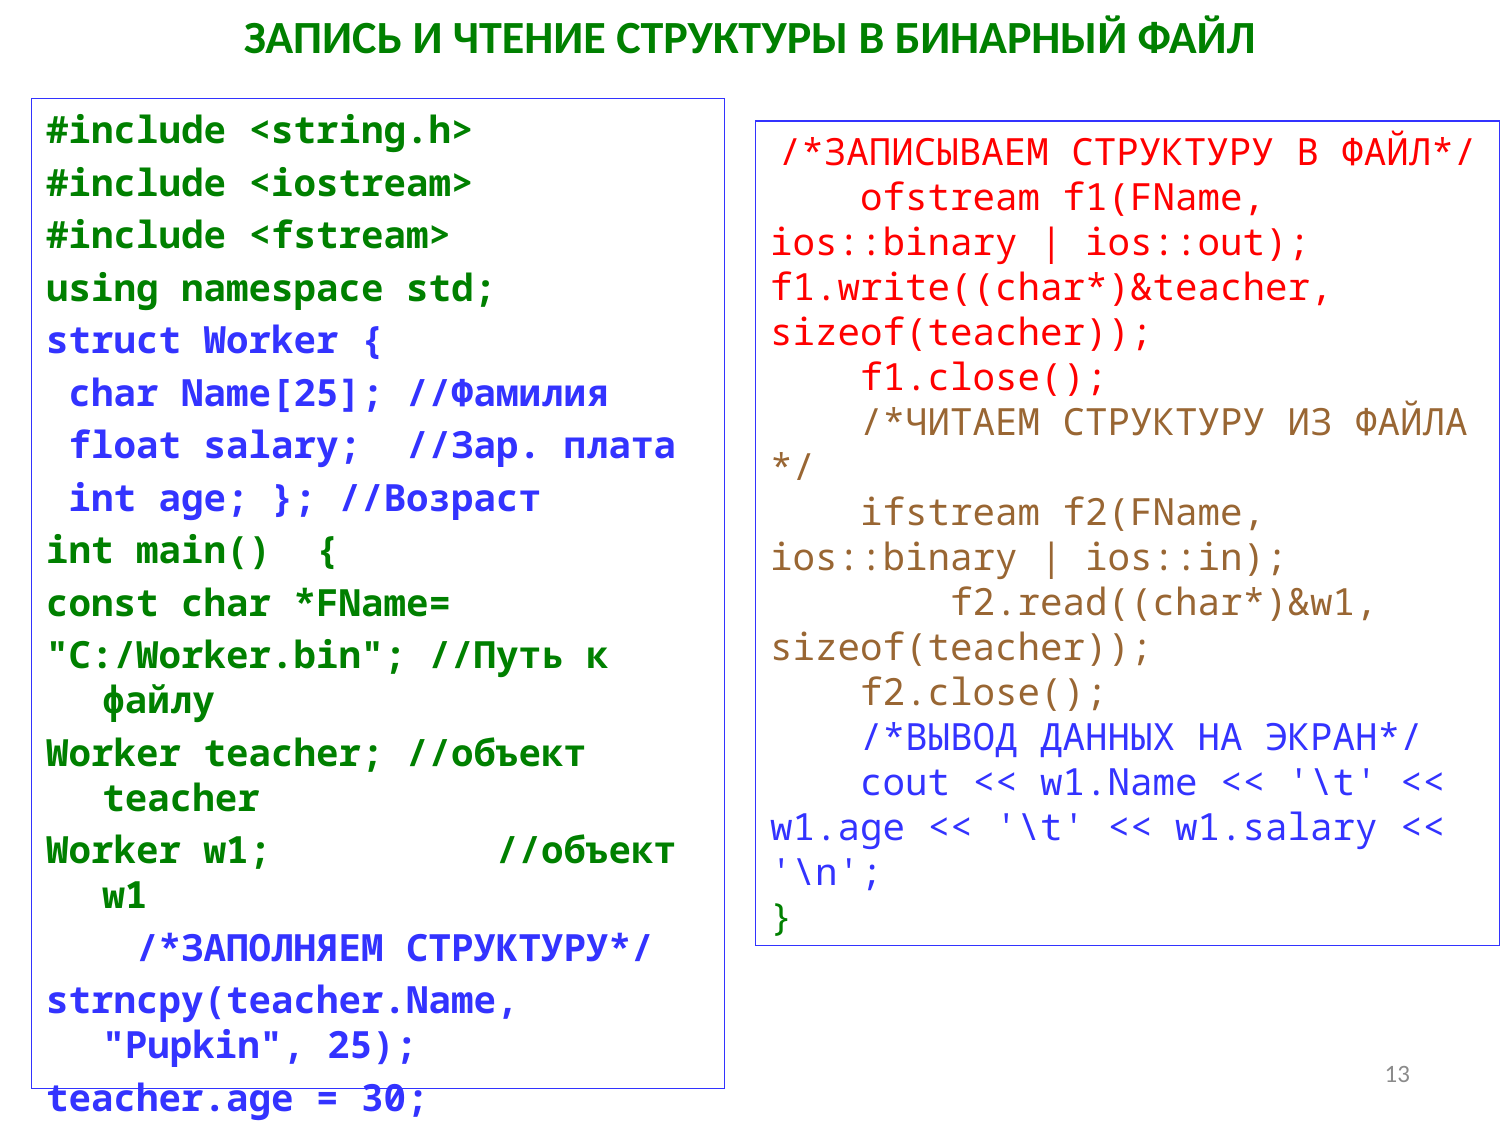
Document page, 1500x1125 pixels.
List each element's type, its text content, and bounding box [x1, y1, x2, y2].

list #include <string.h> #include <iostream> #include <fstream> using namespace std; struct Worker { char Name[25]; //Фамилия float salary; //Зар. плата int age; }; //Возраст int main() { const char *FName= "C:/Worker.bin"; //Путь к файлу Worker teacher; //объект teacher Worker w1; //объект w1 /*ЗАПОЛНЯЕМ СТРУКТУРУ*/ strncpy(teacher.Name, "Pupkin", 25); teacher.age = 30; teacher.salary = 1523.99; [31, 98, 725, 1089]
slide_number 13 [1074, 1042, 1425, 1103]
text_box /*ЗАПИСЫВАЕМ СТРУКТУРУ В ФАЙЛ*/ ofstream f1(FName, ios::binary | ios::out); f1.write((char*)&teacher, sizeof(teacher)); f1.close(); /*ЧИТАЕМ СТРУКТУРУ ИЗ ФАЙЛА */ ifstream f2(FName, ios::binary | ios::in); f2.read((char*)&w1, sizeof(teacher)); f2.close(); /*ВЫВОД ДАННЫХ НА ЭКРАН*/ cout << w1.Name << '\t' << w1.age << '\t' << w1.salary << '\n'; } [755, 120, 1500, 946]
title Запись и чтение структуры в бинарный файл [75, 0, 1425, 71]
